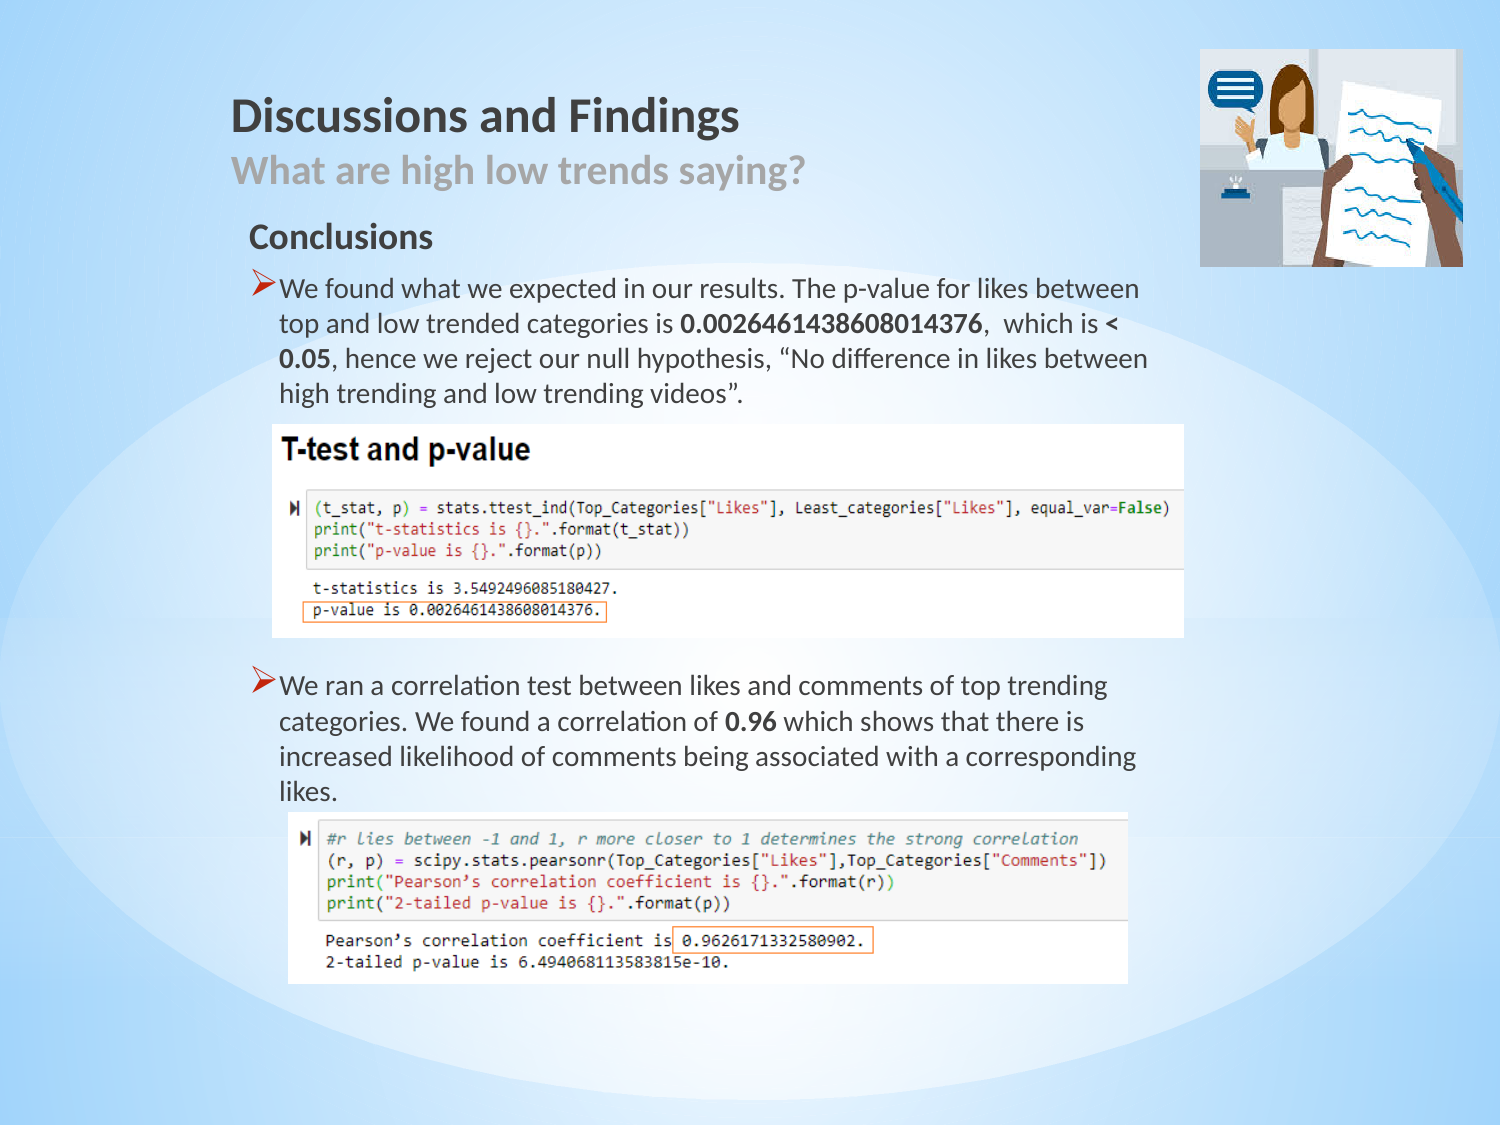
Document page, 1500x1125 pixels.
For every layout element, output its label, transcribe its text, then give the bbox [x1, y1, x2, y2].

text_box Discussions and Findings What are high low trends saying? [215, 75, 1193, 205]
picture [288, 812, 1128, 984]
picture [1199, 49, 1463, 267]
list Conclusions We found what we expected in our results. The p-value for likes between top and low trended categories is 0.0026461438608014376, which is < 0.05, hence we reject our null hypothesis, “No difference in likes between high trending and low trending videos”. We ran a correlation test between likes and comments of top trending categories. We found a correlation of 0.96 which shows that there is increased likelihood of comments being associated with a corresponding likes. [226, 205, 1190, 1025]
picture [271, 424, 1184, 638]
